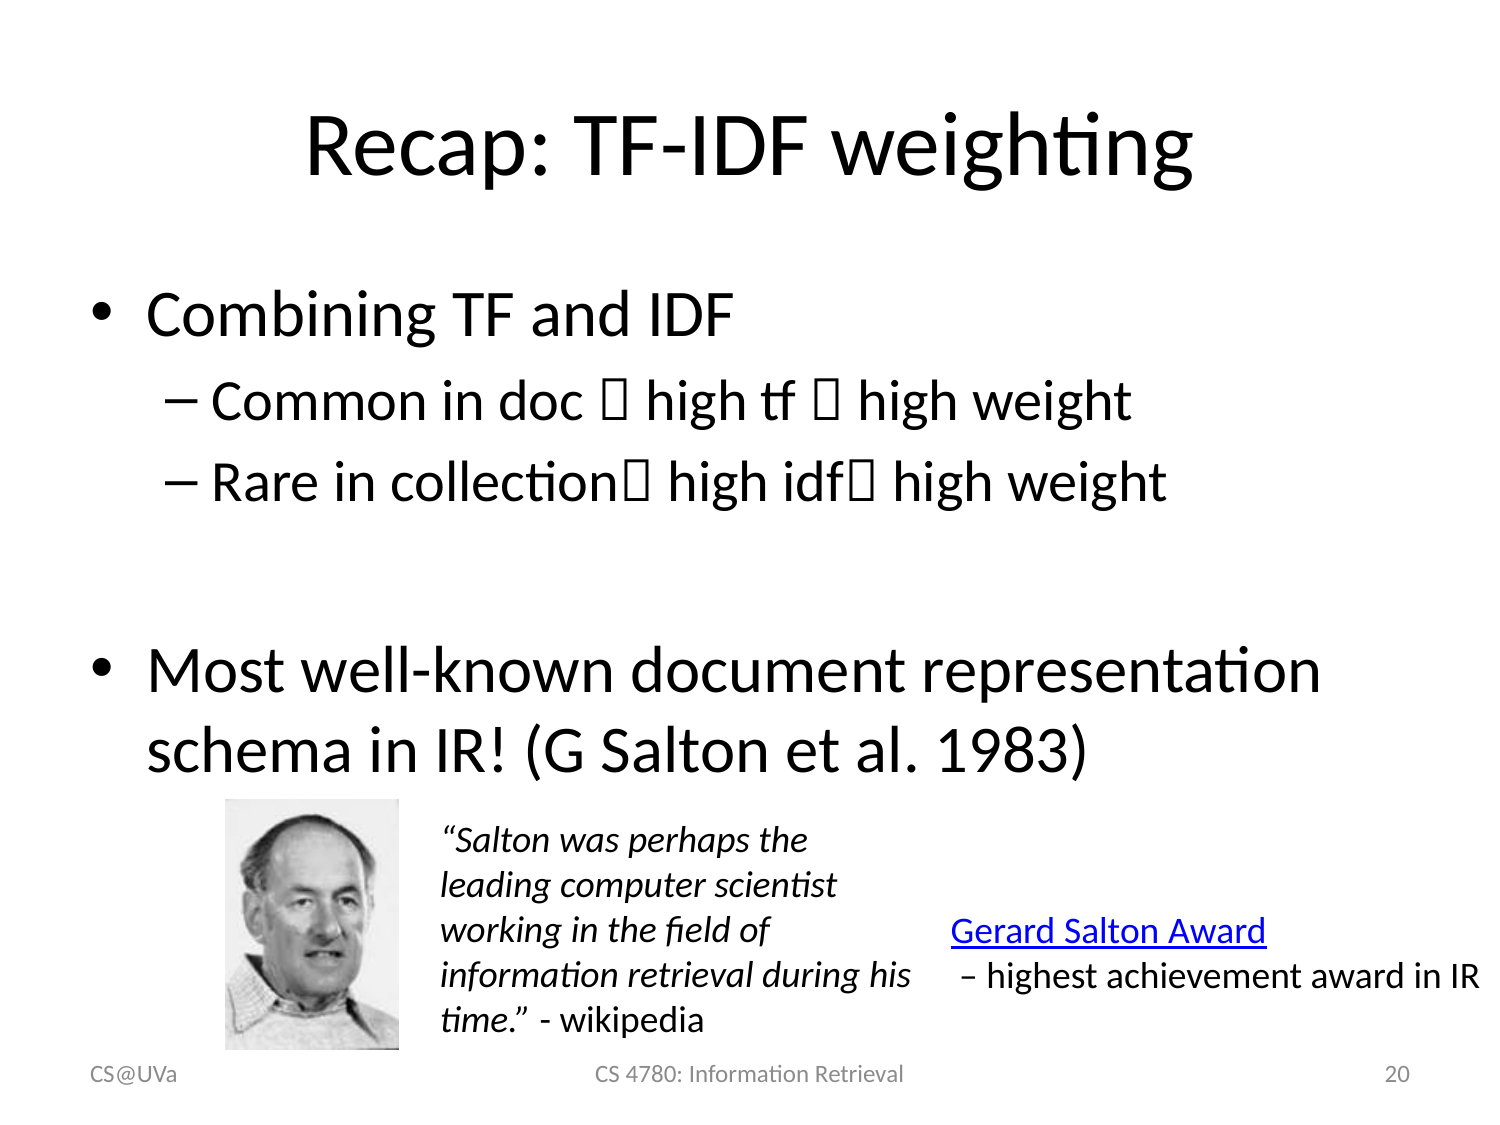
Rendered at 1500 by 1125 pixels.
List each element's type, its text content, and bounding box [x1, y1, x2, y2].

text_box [224, 799, 938, 1051]
footer CS 4780: Information Retrieval [512, 1042, 988, 1103]
slide_number CS@UVa [75, 1042, 425, 1103]
title Recap: TF-IDF weighting [75, 45, 1425, 233]
slide_number 20 [1074, 1042, 1425, 1103]
text_box Gerard Salton Award – highest achievement award in IR [941, 898, 1500, 1004]
